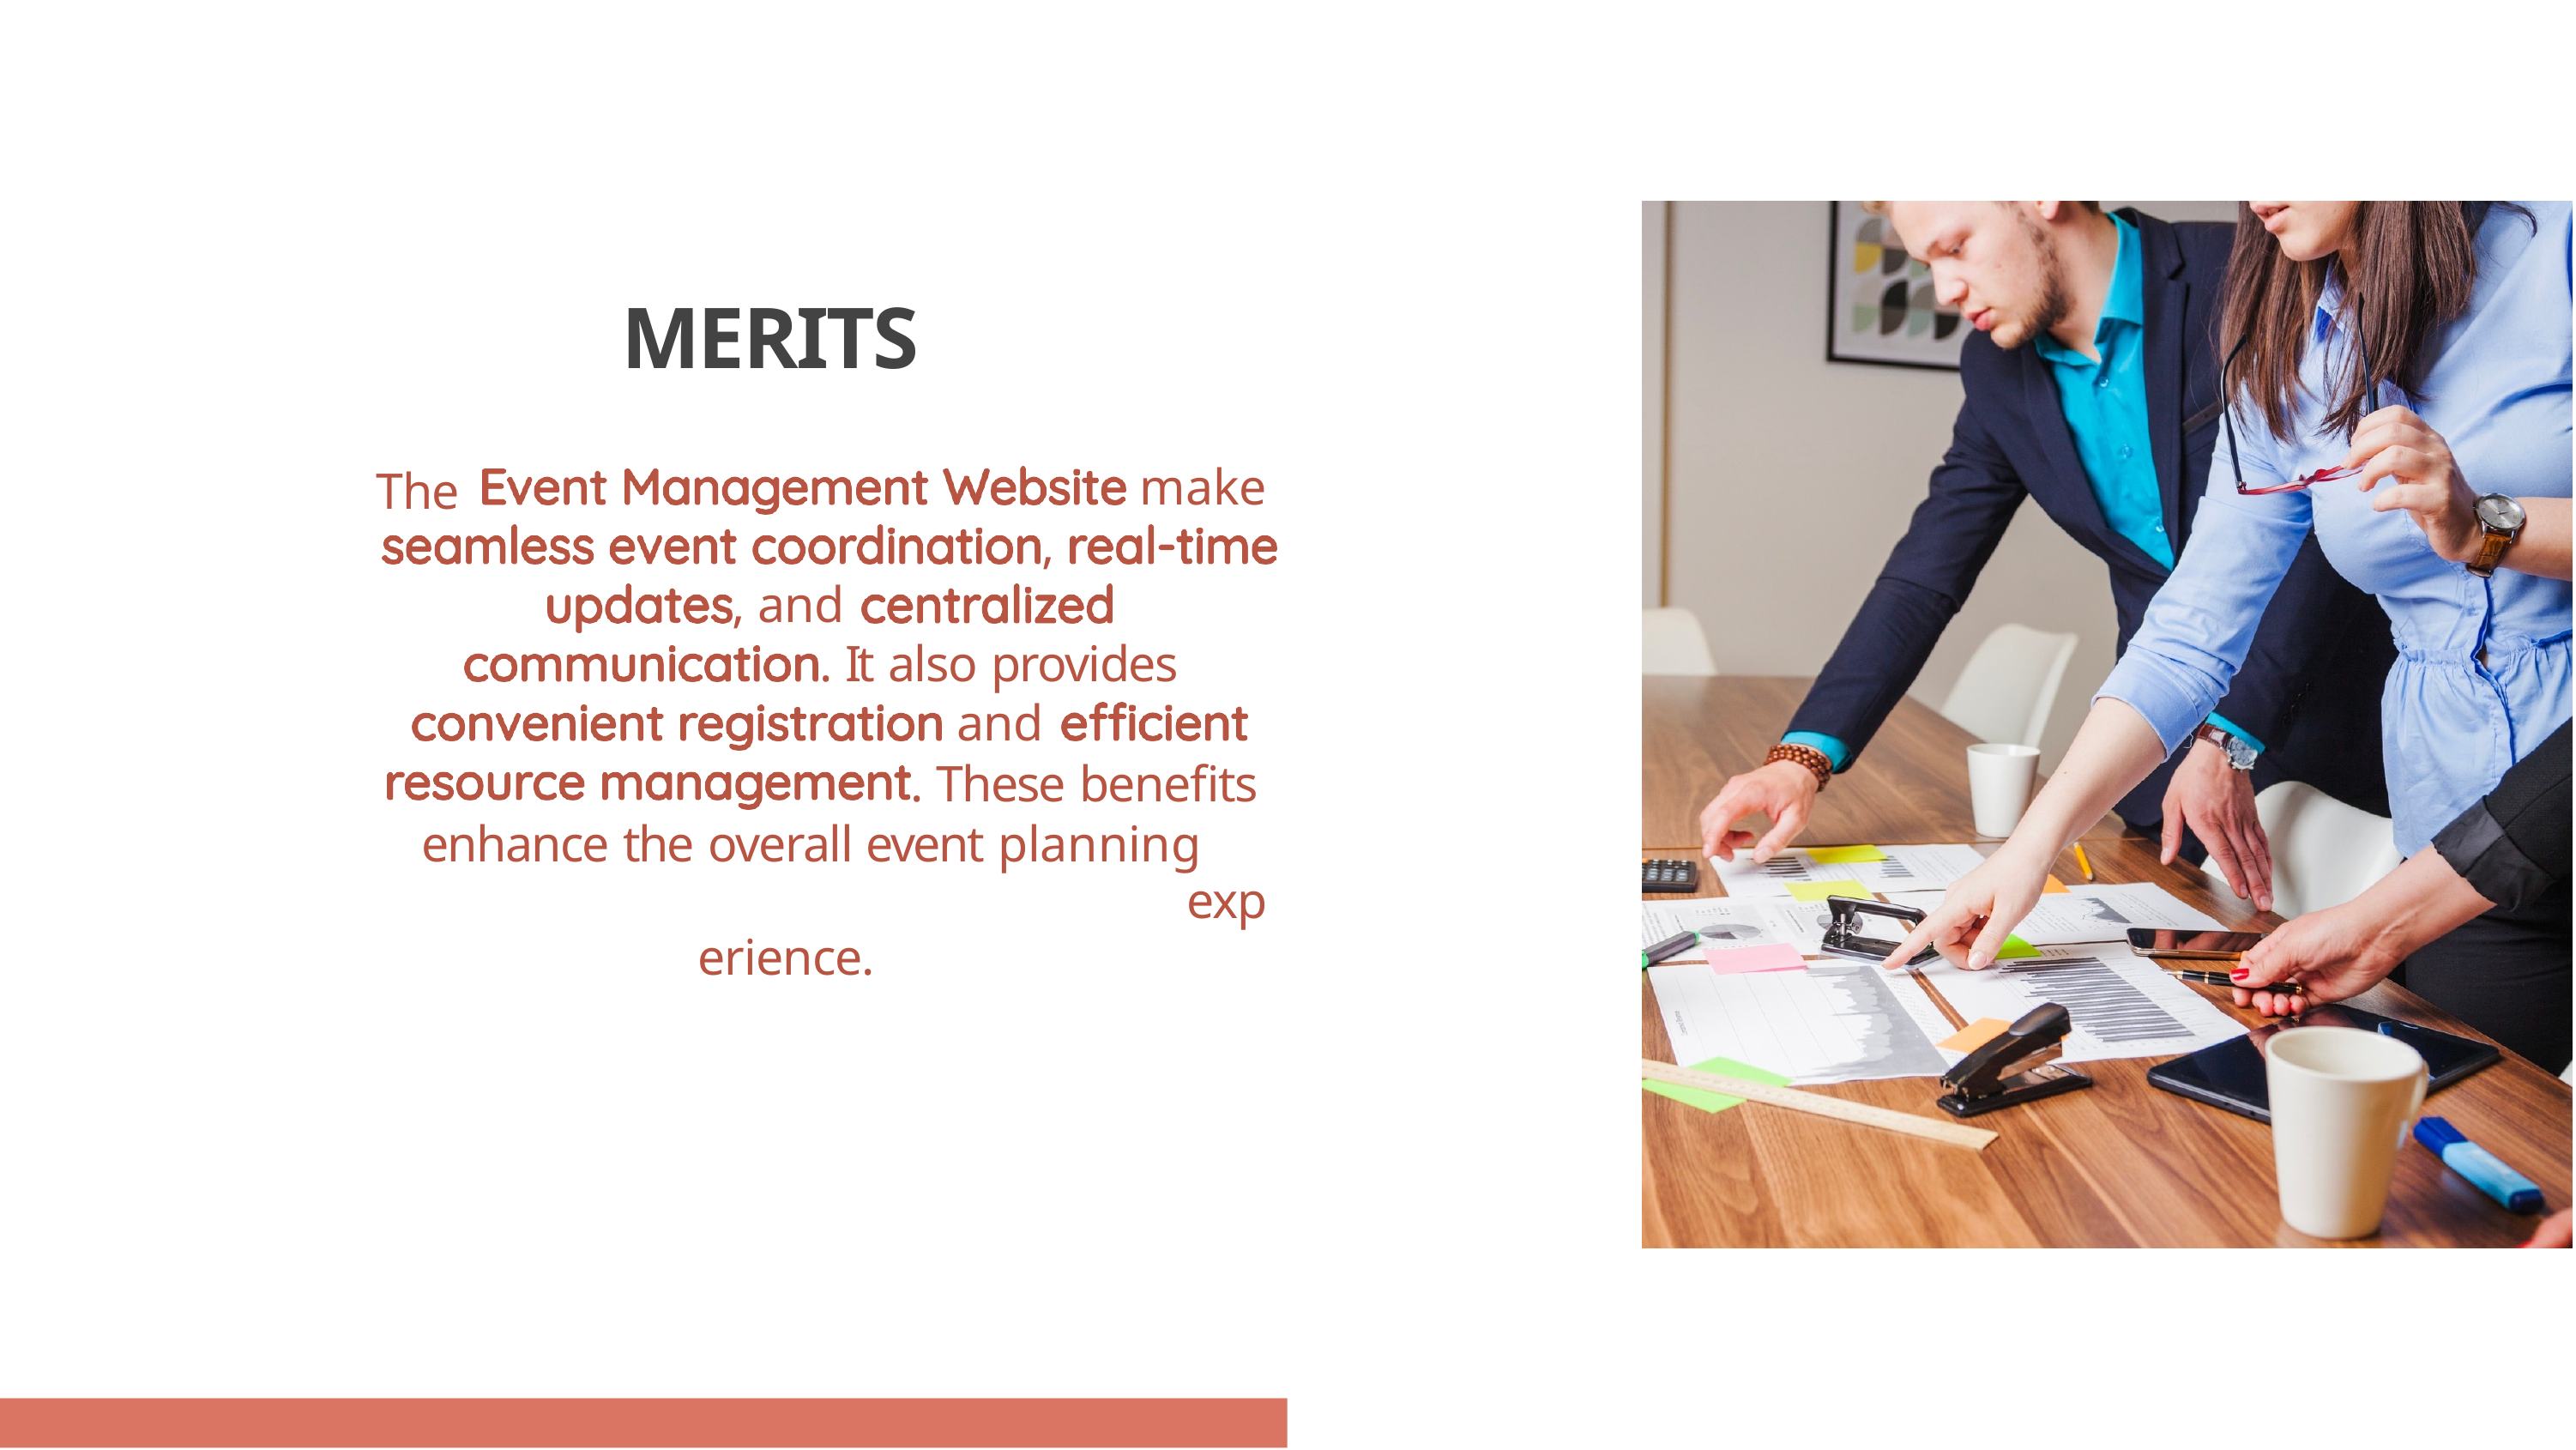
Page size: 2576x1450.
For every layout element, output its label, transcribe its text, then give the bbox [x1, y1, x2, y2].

picture [411, 704, 942, 751]
picture [464, 645, 818, 683]
picture [860, 583, 1113, 624]
text_box , , and . It also provides and . These beneﬁts enhance the overall event planning experience. [419, 512, 1276, 986]
text_box make [1137, 453, 1282, 515]
picture [387, 764, 912, 810]
picture [1061, 702, 1248, 741]
picture [1641, 200, 2573, 1248]
picture [1070, 524, 1277, 565]
text_box [0, 1398, 1288, 1448]
title MERITS [619, 282, 944, 464]
picture [481, 465, 1127, 515]
text_box The [374, 457, 465, 519]
picture [546, 583, 733, 633]
picture [381, 524, 1041, 565]
